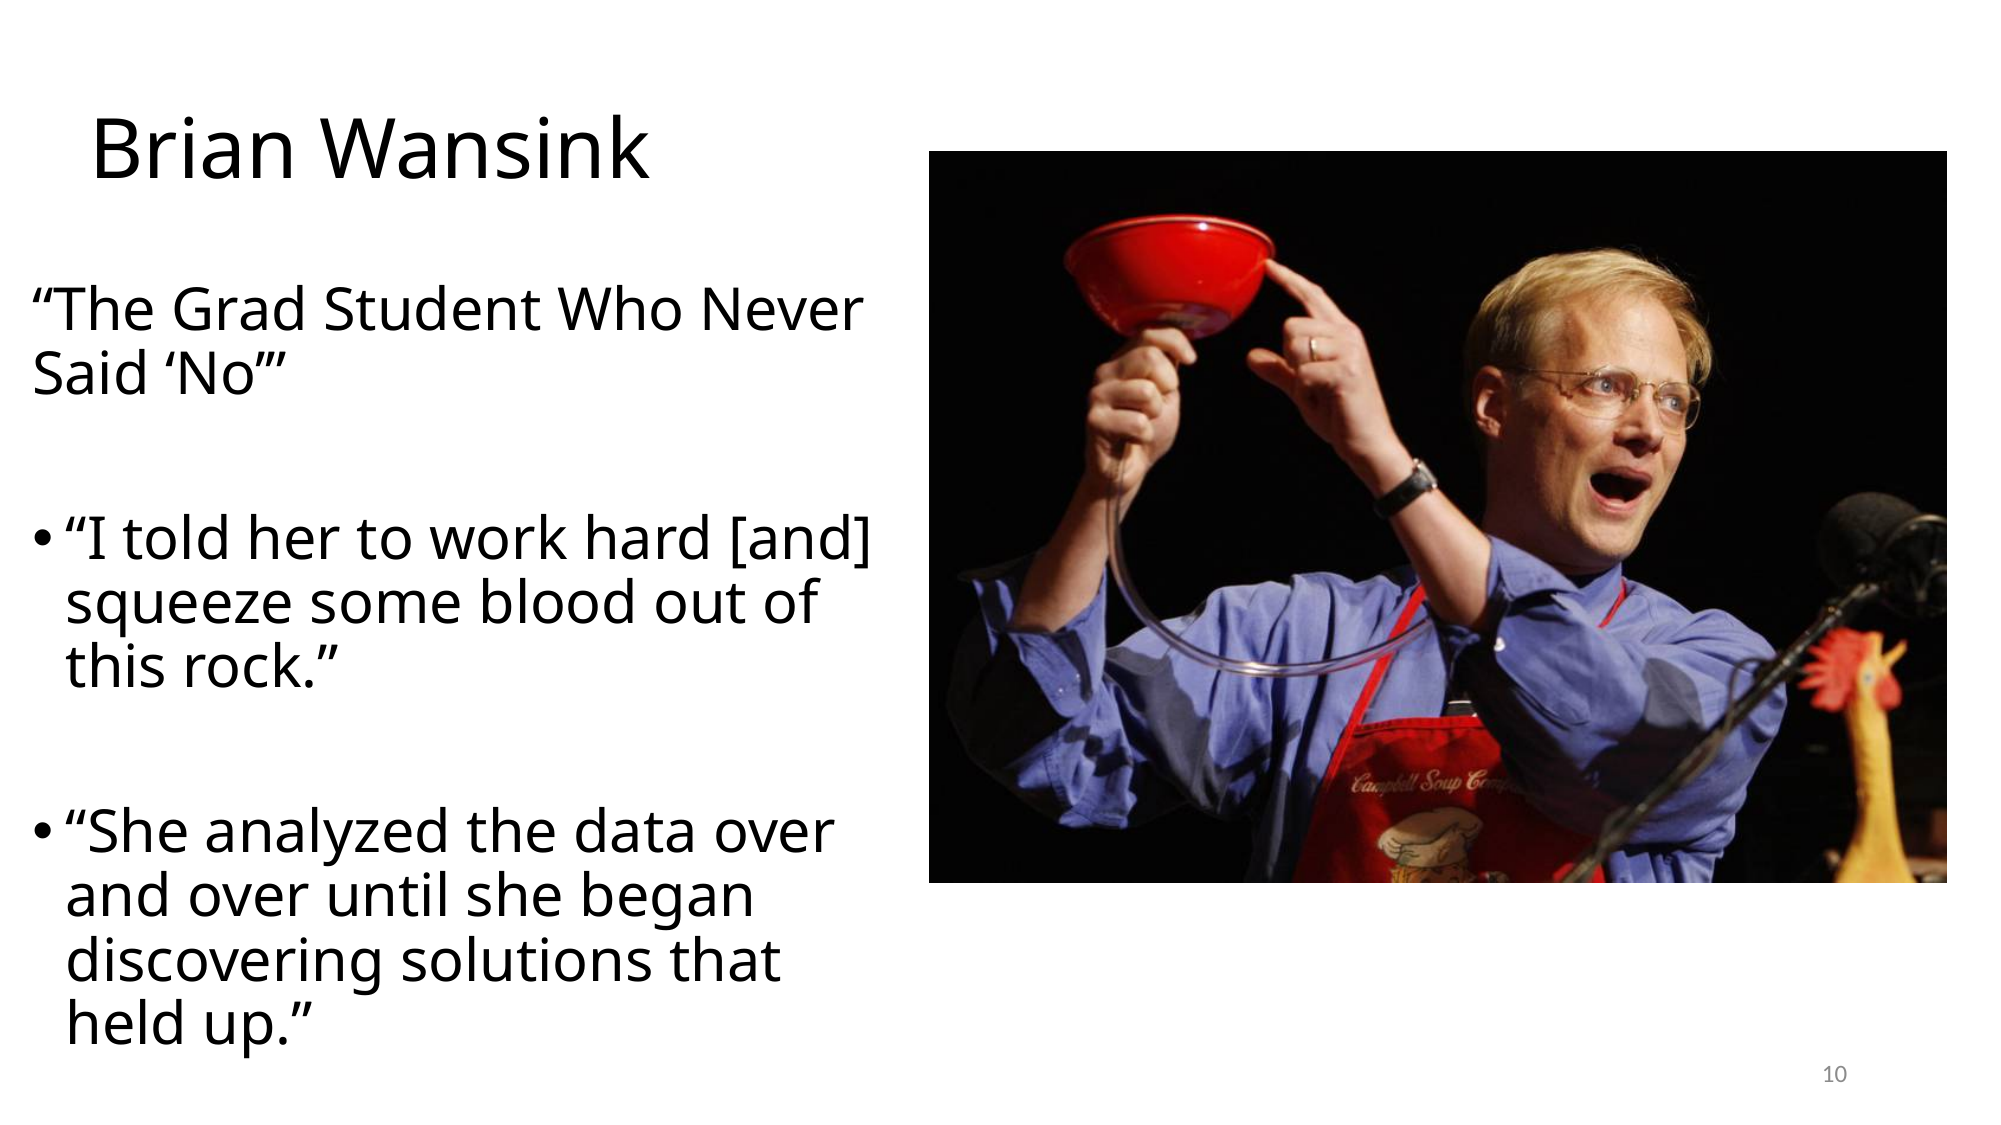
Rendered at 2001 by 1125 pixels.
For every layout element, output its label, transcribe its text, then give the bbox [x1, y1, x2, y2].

title Brian Wansink [74, 42, 2000, 261]
picture [929, 151, 1947, 883]
list “The Grad Student Who Never Said ‘No’” “I told her to work hard [and] squeeze some blood out of this rock.” “She analyzed the data over and over until she began discovering solutions that held up.” [17, 271, 896, 1067]
slide_number 10 [1412, 1042, 1863, 1103]
